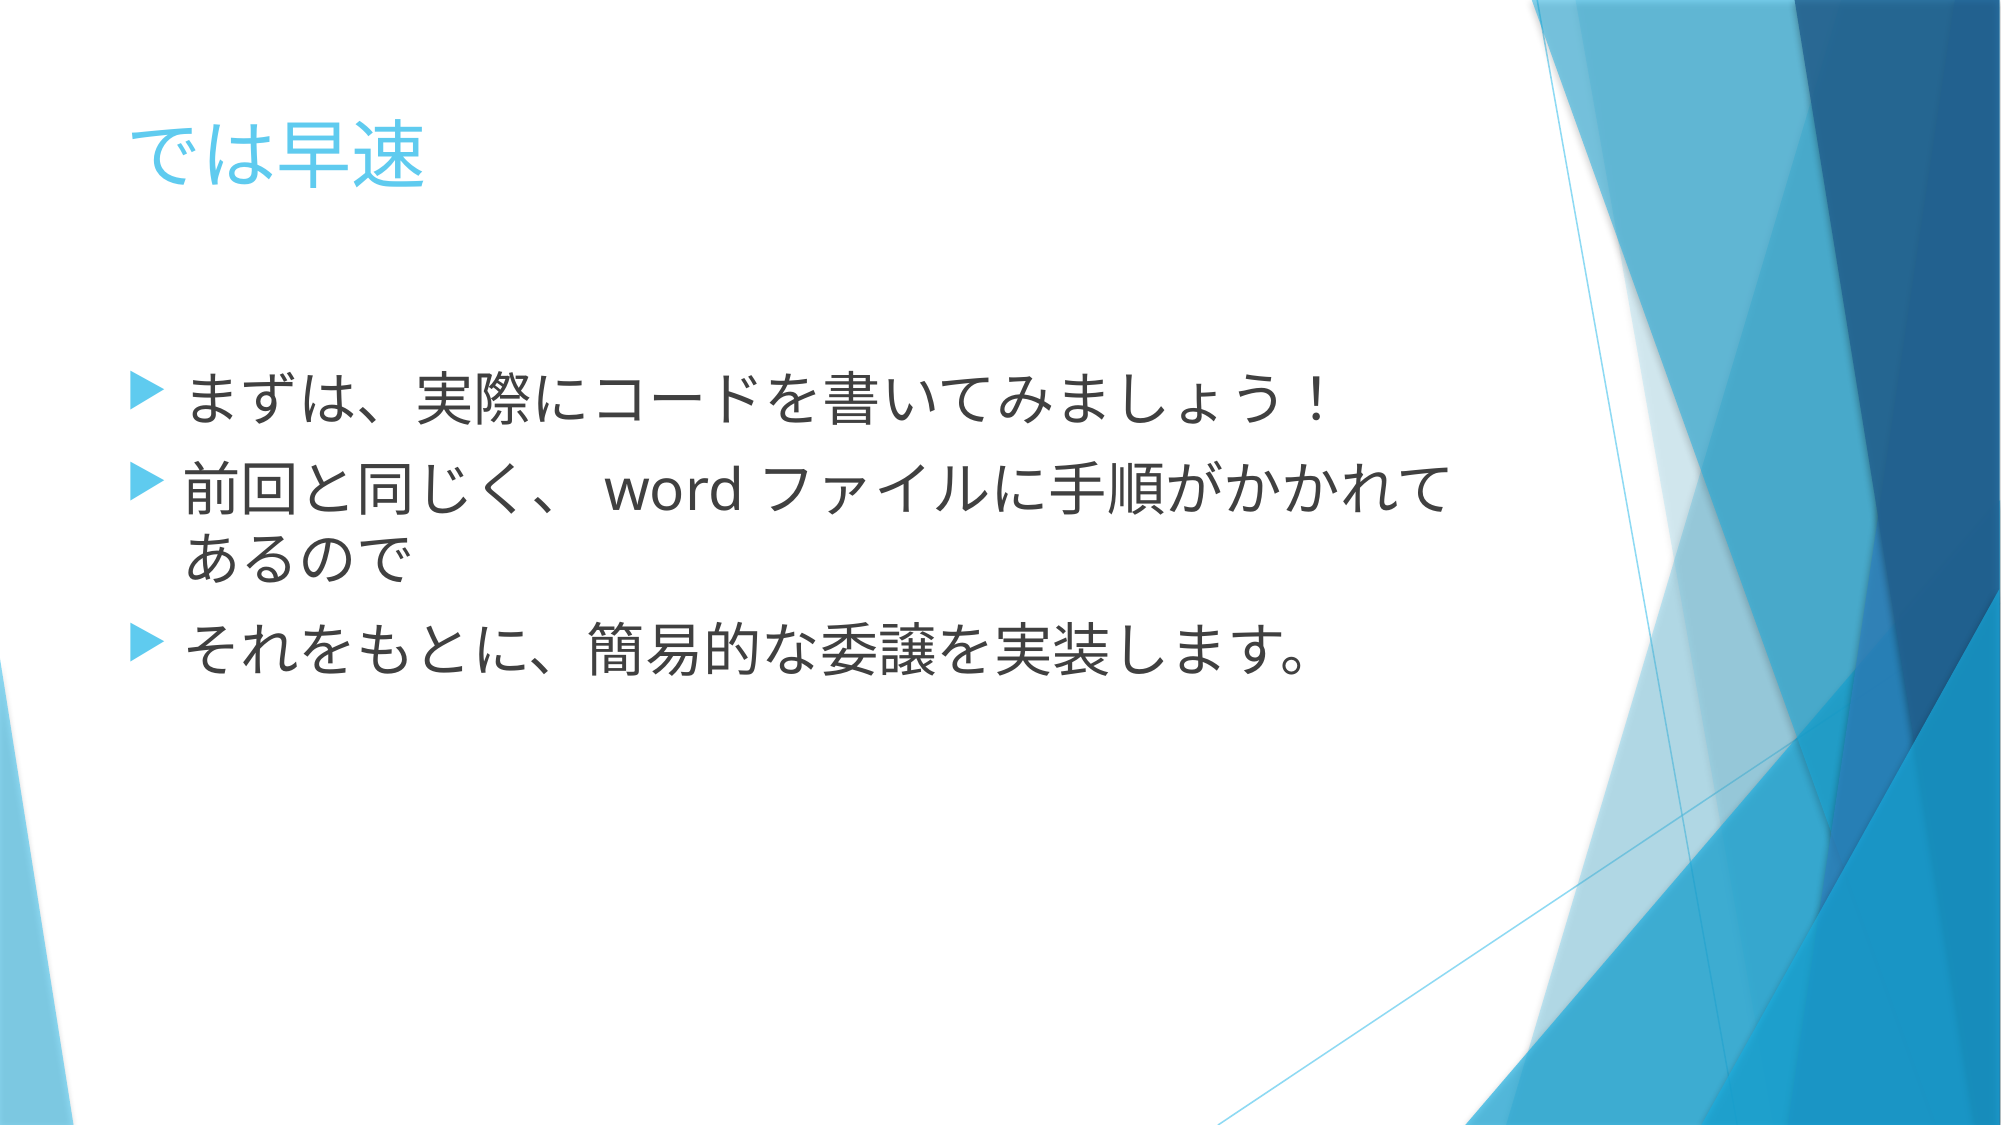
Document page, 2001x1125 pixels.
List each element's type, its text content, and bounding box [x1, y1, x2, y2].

title では早速 [111, 99, 1522, 317]
list まずは、実際にコードを書いてみましょう！ 前回と同じく、wordファイルに手順がかかれてあるので それをもとに、簡易的な委譲を実装します。 [111, 354, 1522, 992]
